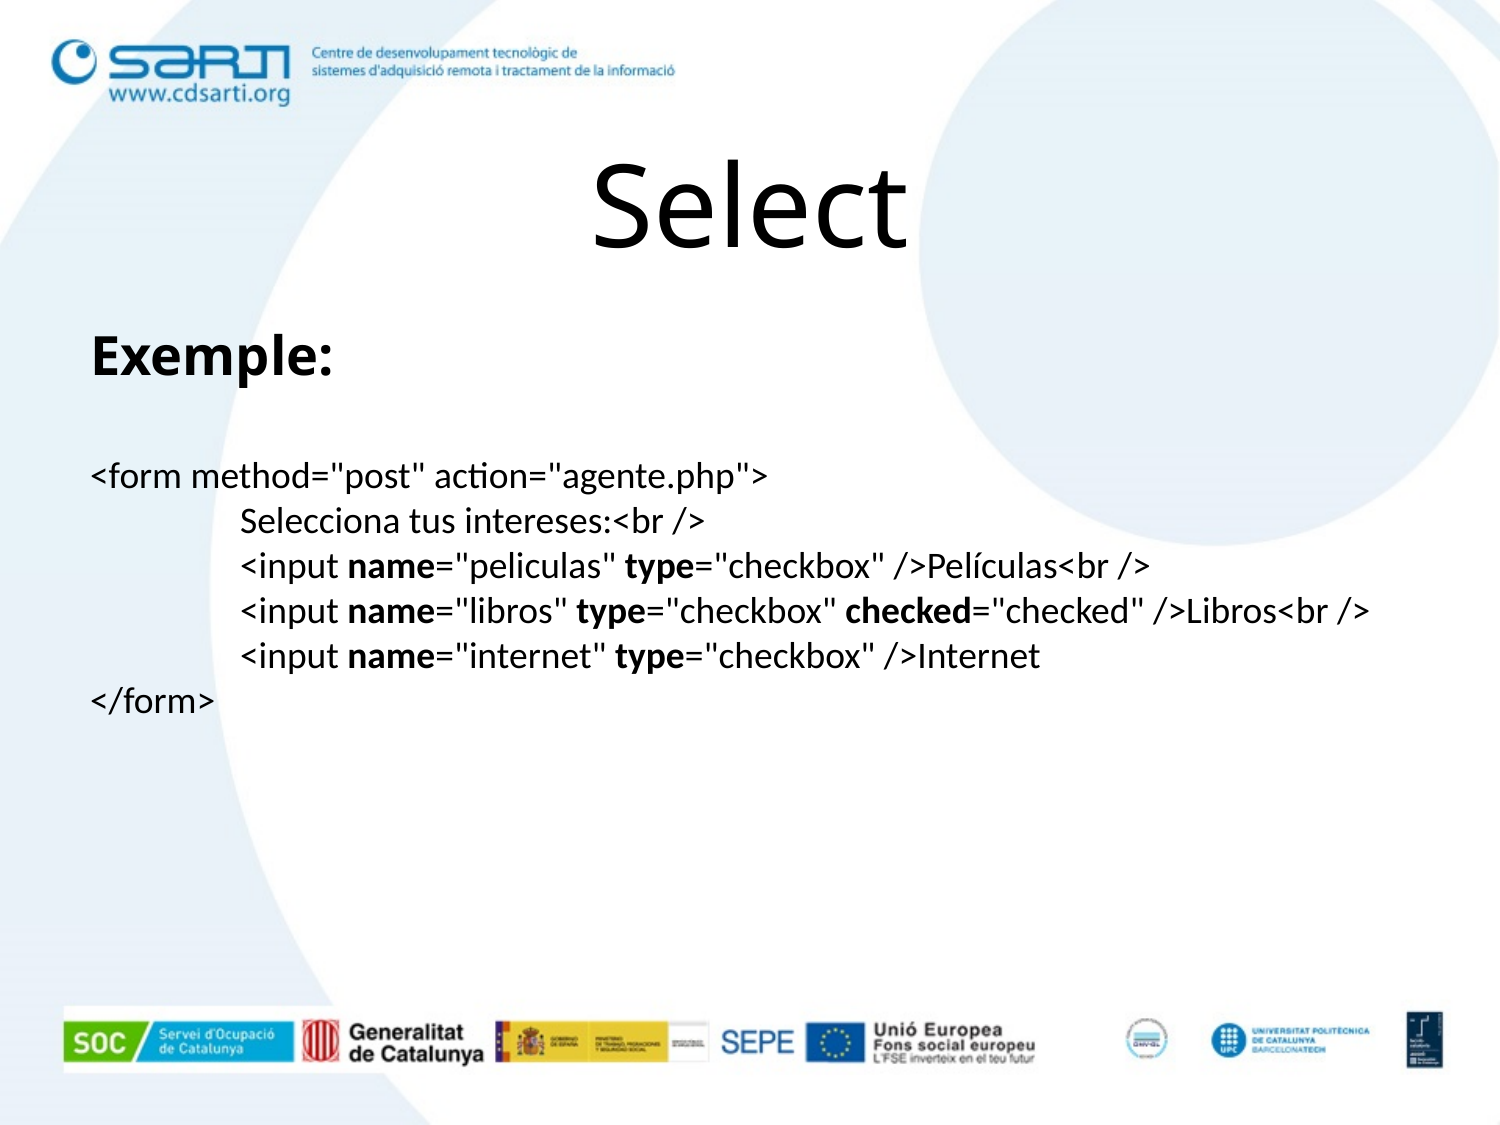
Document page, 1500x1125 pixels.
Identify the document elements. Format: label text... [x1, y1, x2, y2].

picture [0, 0, 1500, 1125]
title Select [112, 140, 1388, 281]
text_box Exemple: <form method="post" action="agente.php"> Selecciona tus intereses:<br /> <input name="peliculas" type="checkbox" />Películas<br /> <input name="libros" type="checkbox" checked="checked" />Libros<br /> <input name="internet" type="checkbox" />Internet </form> [74, 313, 1425, 978]
